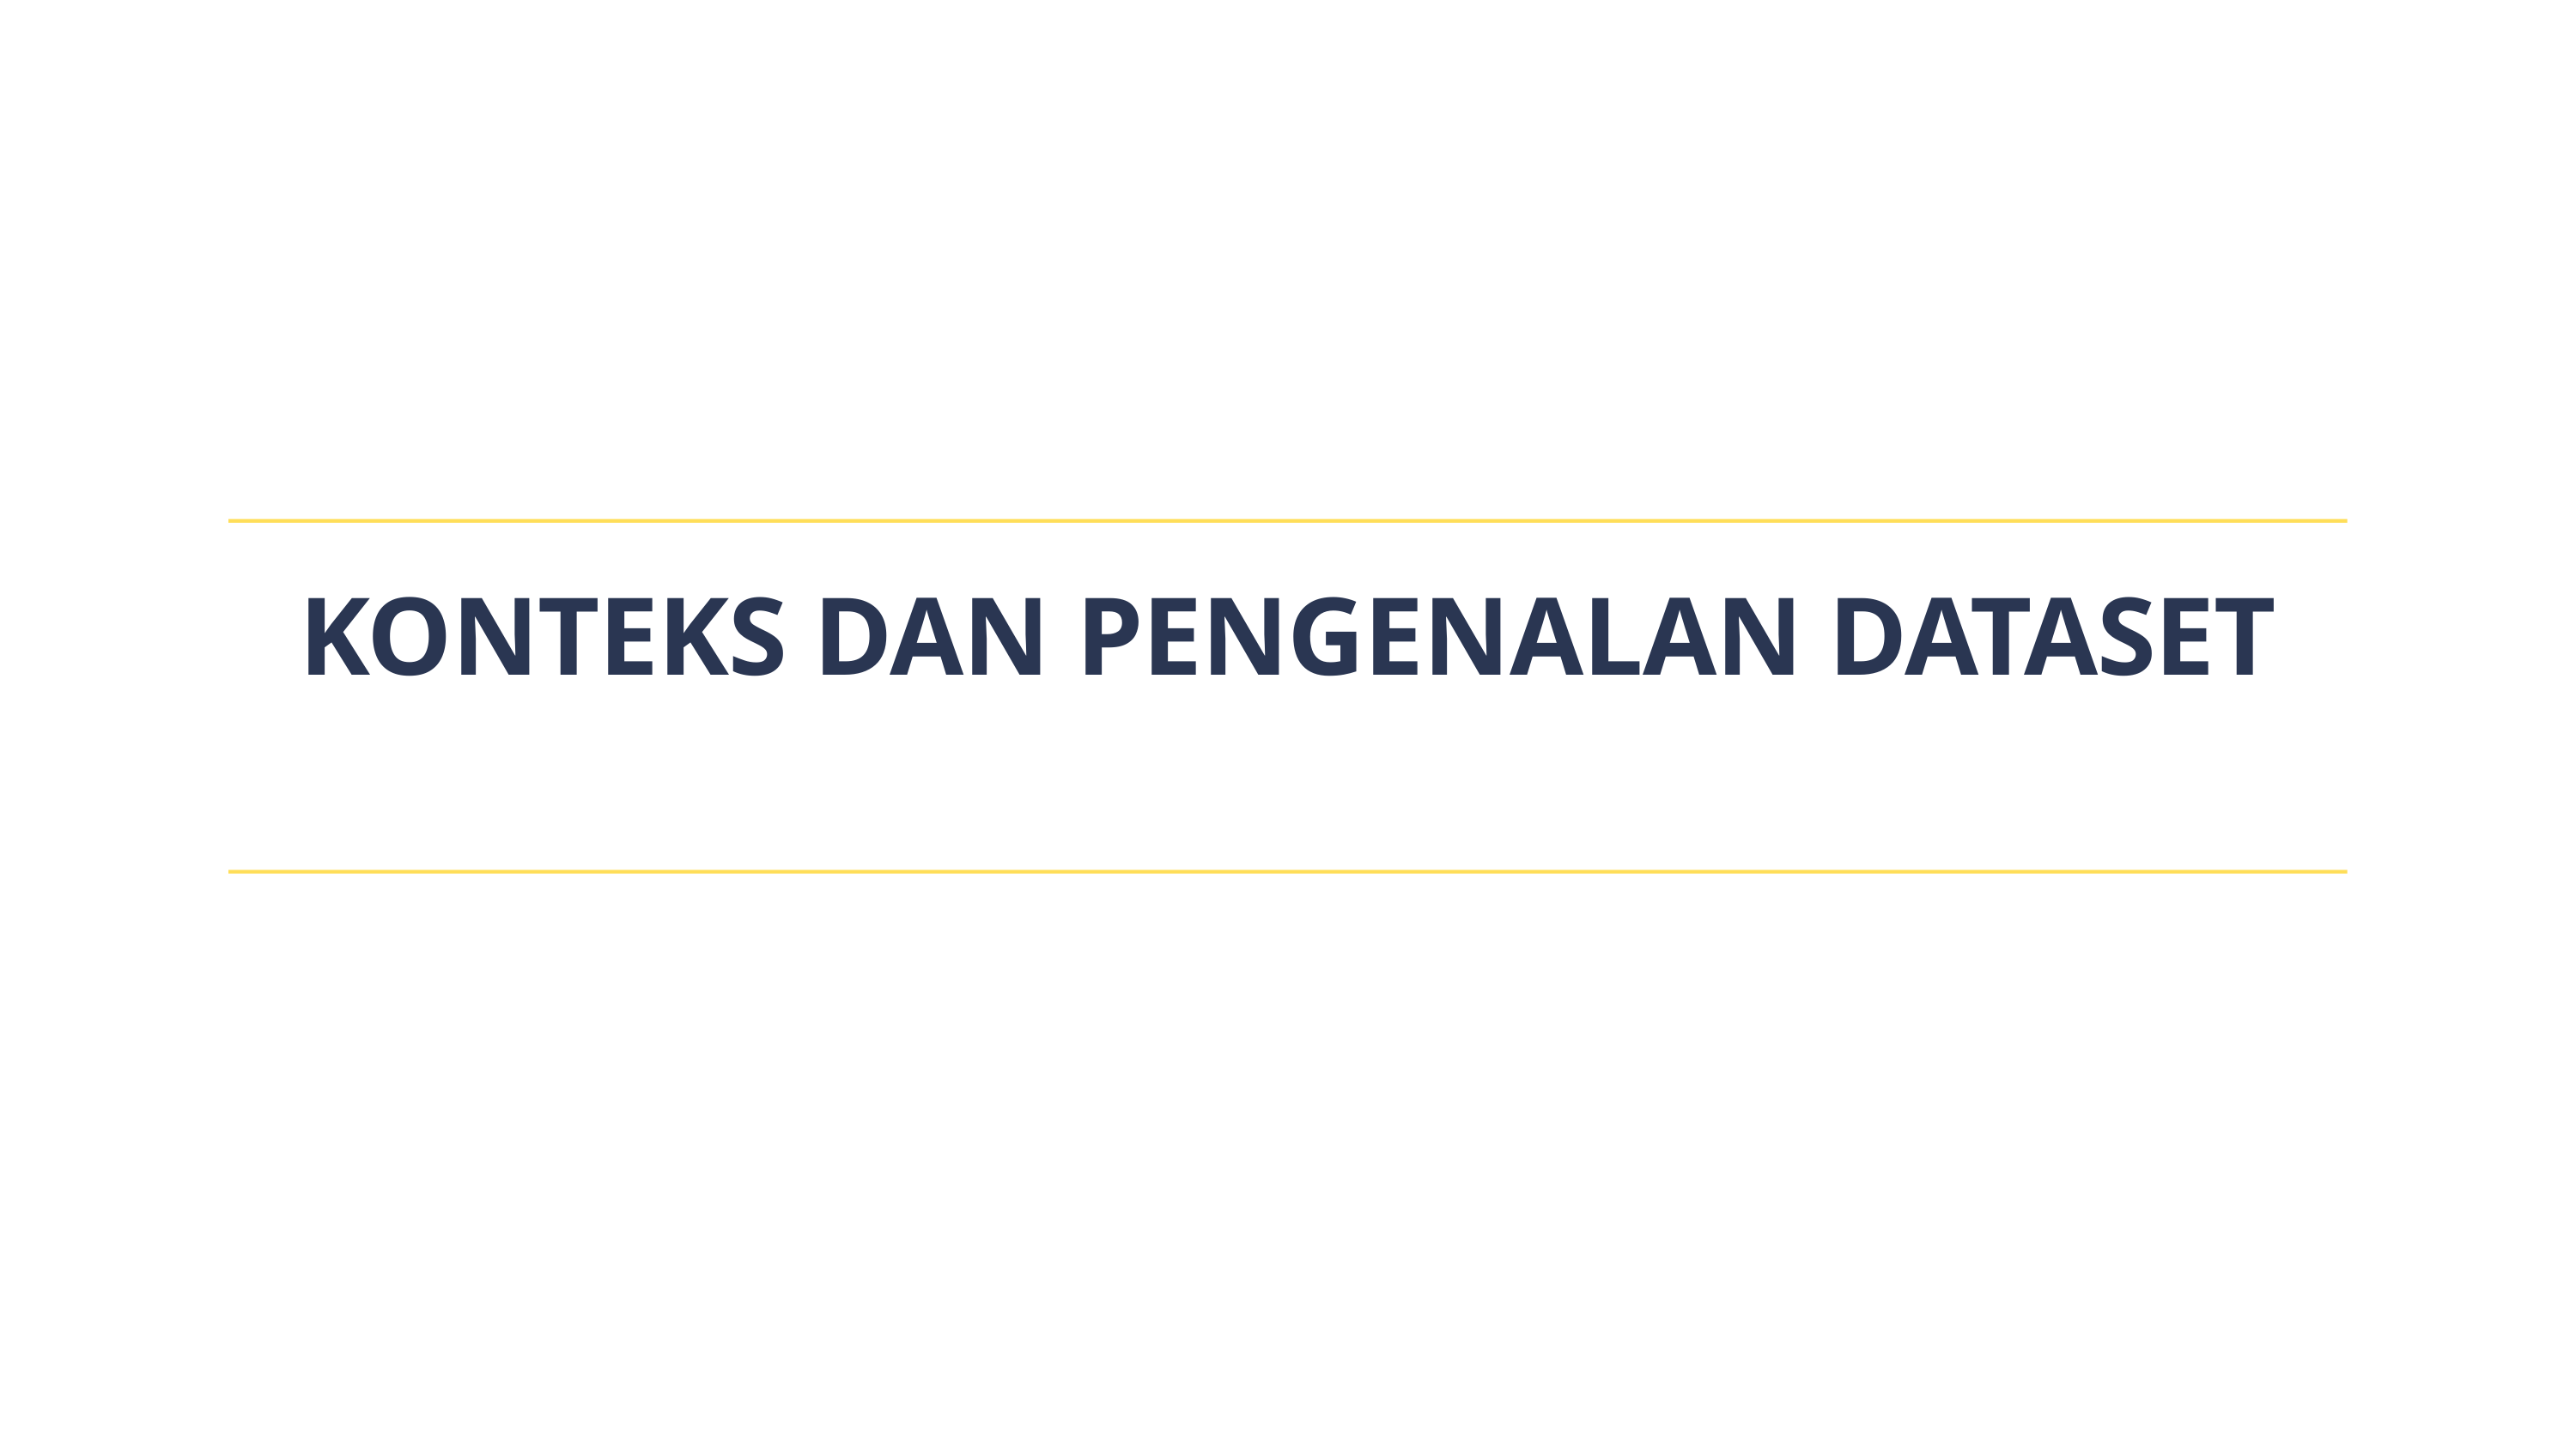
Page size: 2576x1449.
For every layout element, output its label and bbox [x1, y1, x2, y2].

text_box [228, 518, 2348, 874]
